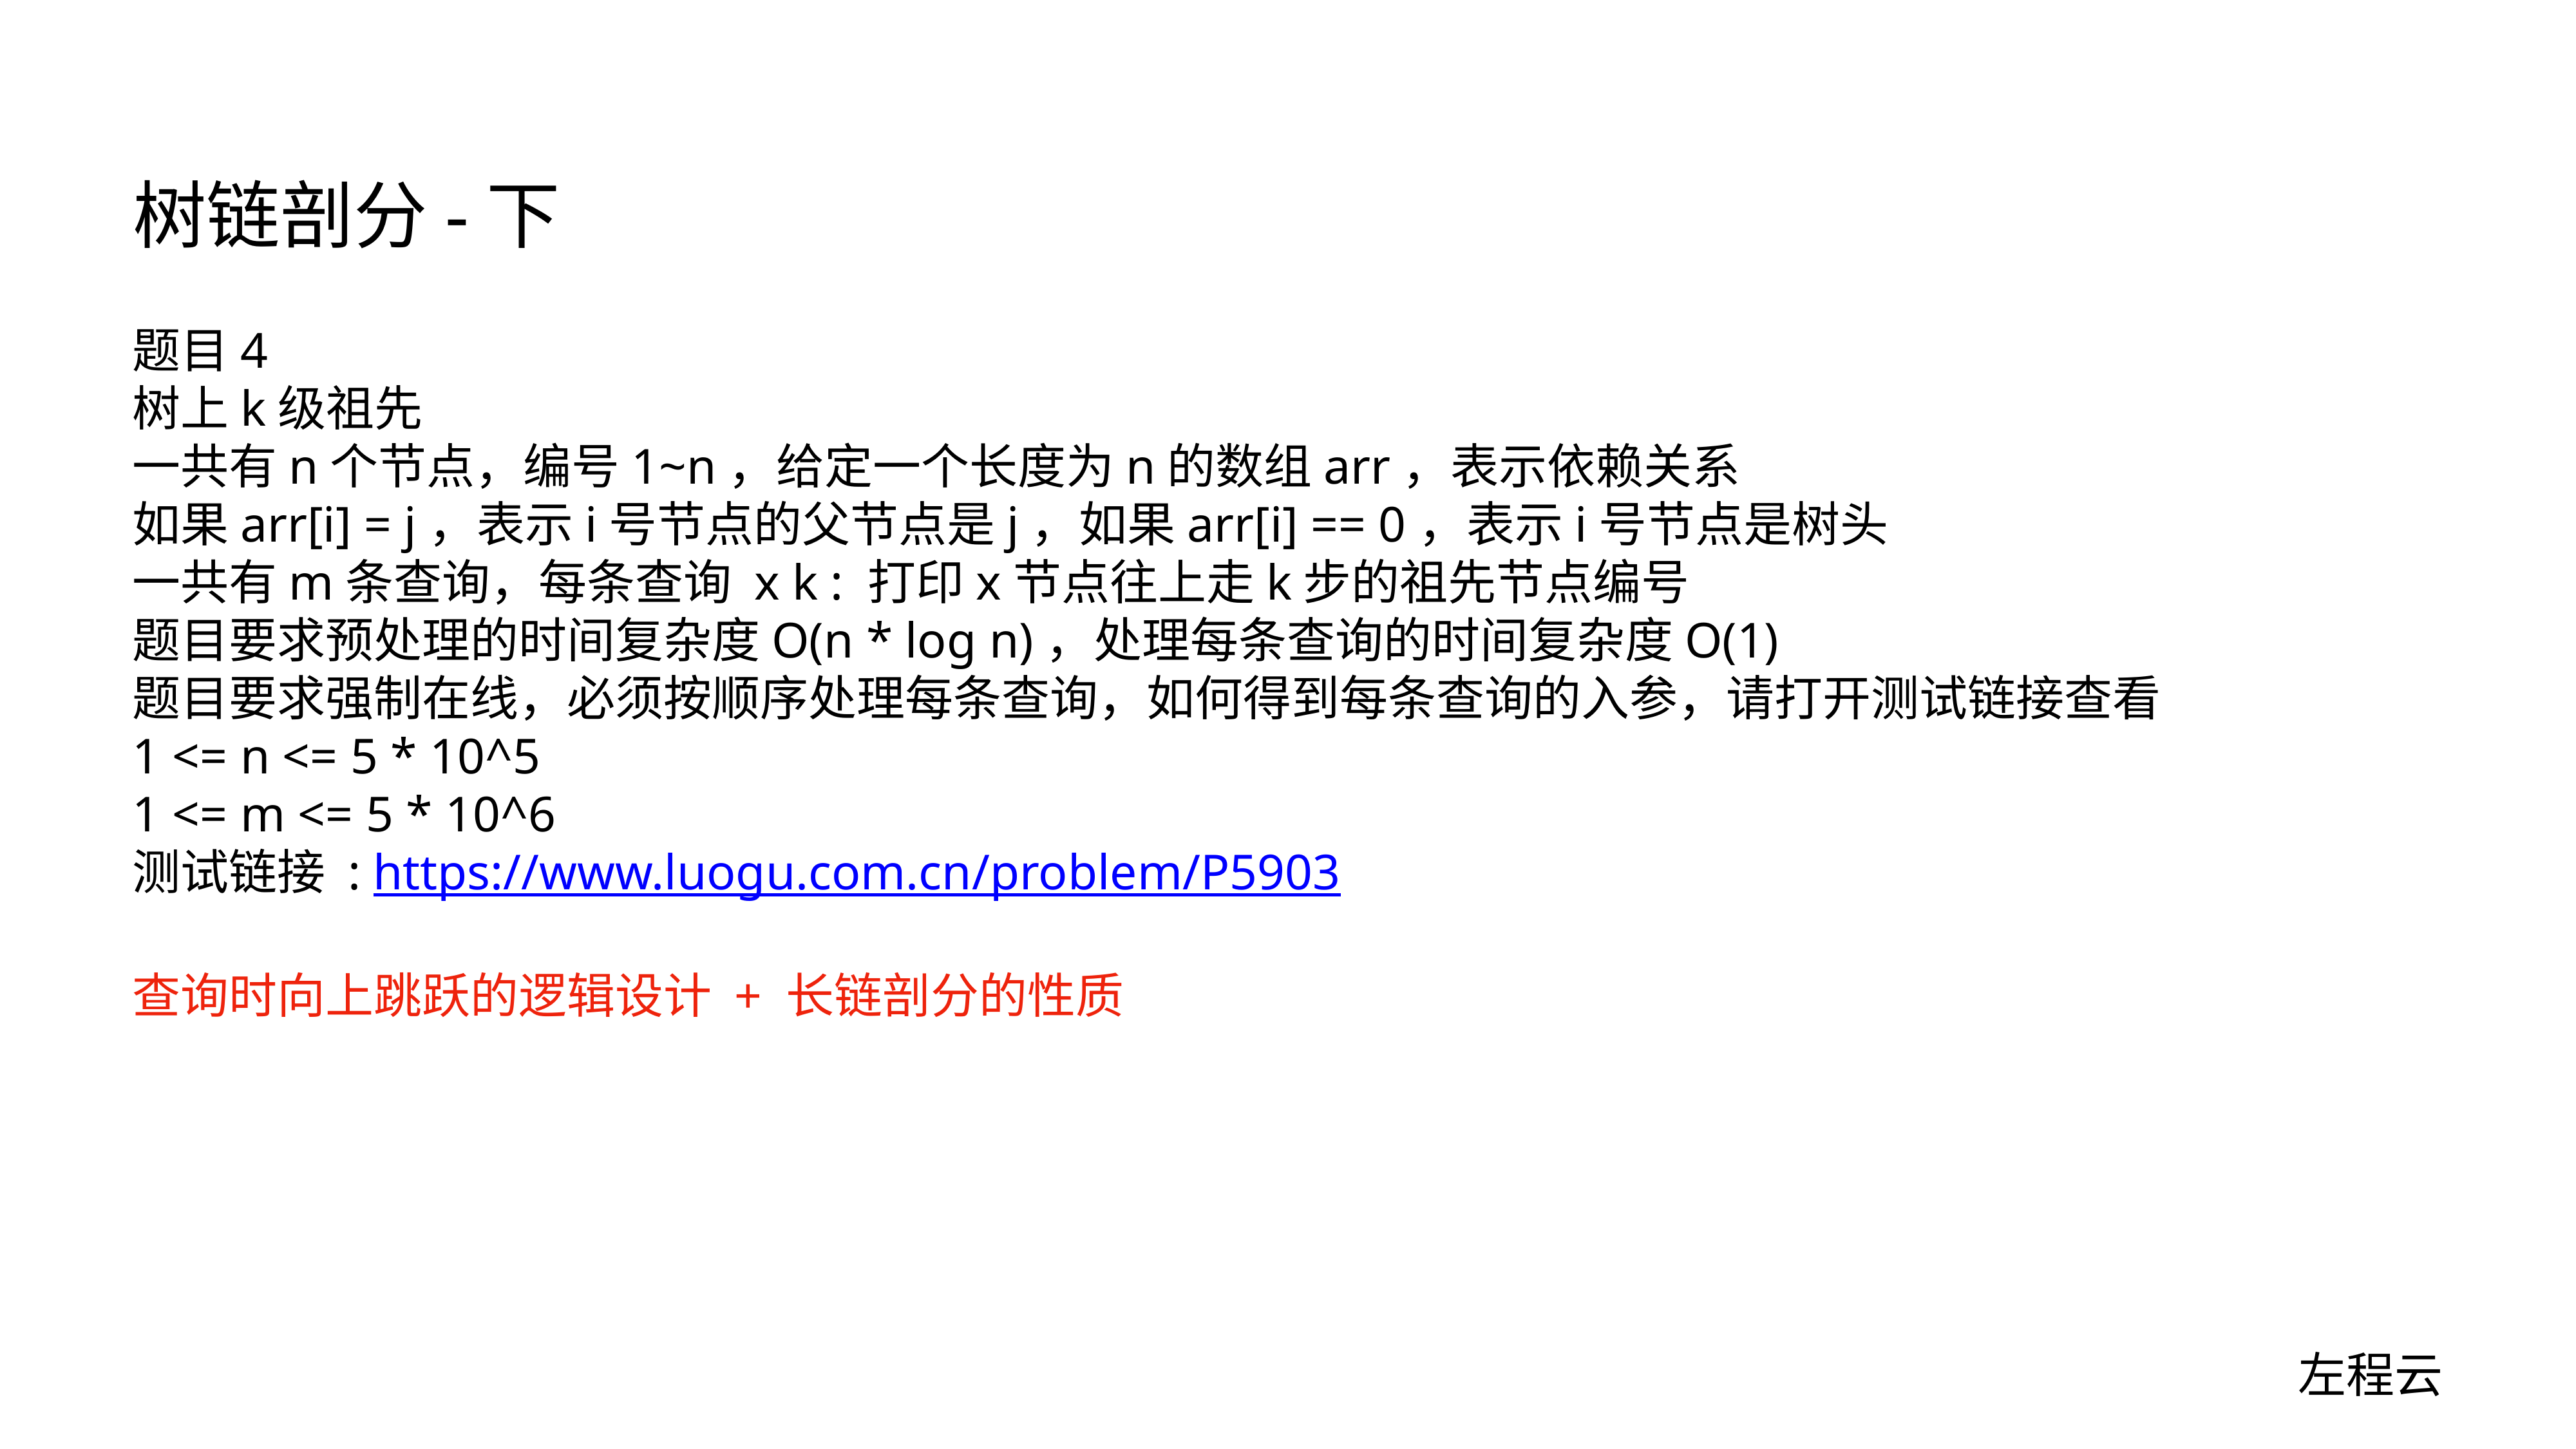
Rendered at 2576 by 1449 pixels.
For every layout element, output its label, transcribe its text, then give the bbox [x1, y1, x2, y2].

title 树链剖分-下 [127, 48, 2449, 263]
text_box 左程云 [127, 1339, 2449, 1408]
text_box 题目4 树上k级祖先 一共有n个节点，编号1~n，给定一个长度为n的数组arr，表示依赖关系 如果arr[i] = j，表示i号节点的父节点是j，如果arr[i] == 0，表示i号节点是树头 一共有m条查询，每条查询 x k : 打印x节点往上走k步的祖先节点编号 题目要求预处理的时间复杂度O(n * log n)，处理每条查询的时间复杂度O(1) 题目要求强制在线，必须按顺序处理每条查询，如何得到每条查询的入参，请打开测试链接查看 1 <= n <= 5 * 10^5 1 <= m <= 5 * 10^6 测试链接 : https://www.luogu.com.cn/problem/P5903 查询时向上跳跃的逻辑设计 + 长链剖分的性质 [127, 314, 2449, 1304]
